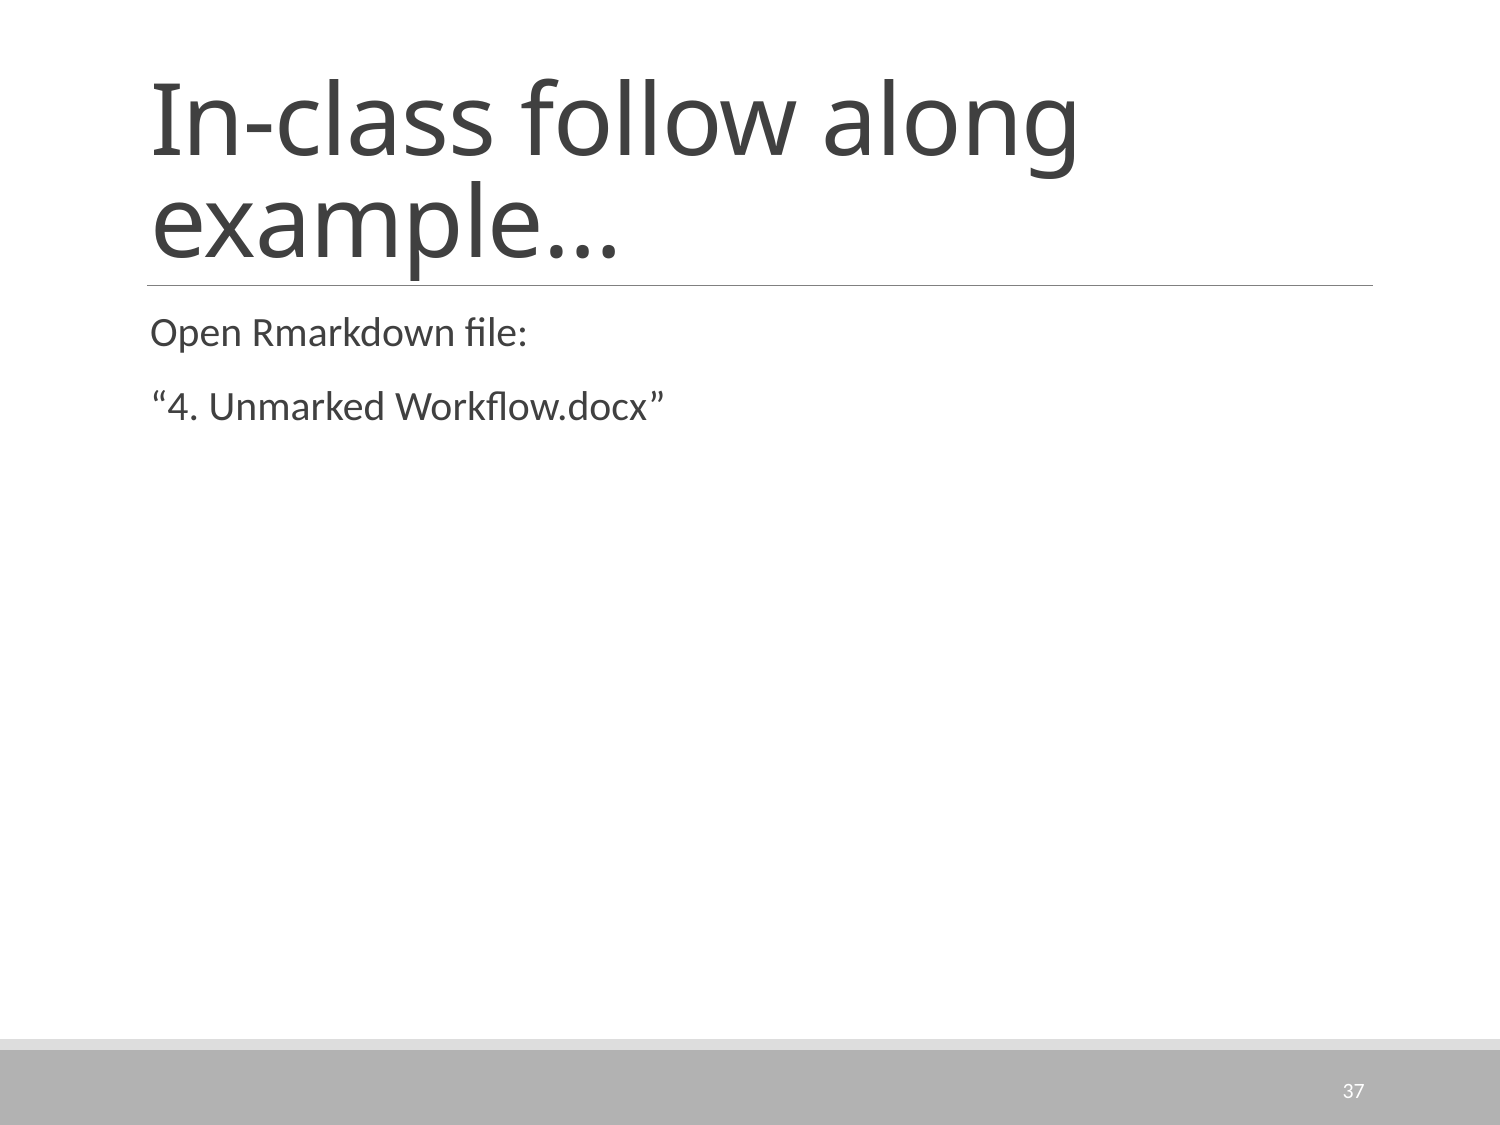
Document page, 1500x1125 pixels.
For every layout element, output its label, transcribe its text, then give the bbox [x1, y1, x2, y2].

slide_number 37 [1218, 1059, 1380, 1120]
list Open Rmarkdown file: “4. Unmarked Workflow.docx” [135, 302, 1373, 963]
title In-class follow along example… [135, 47, 1373, 285]
